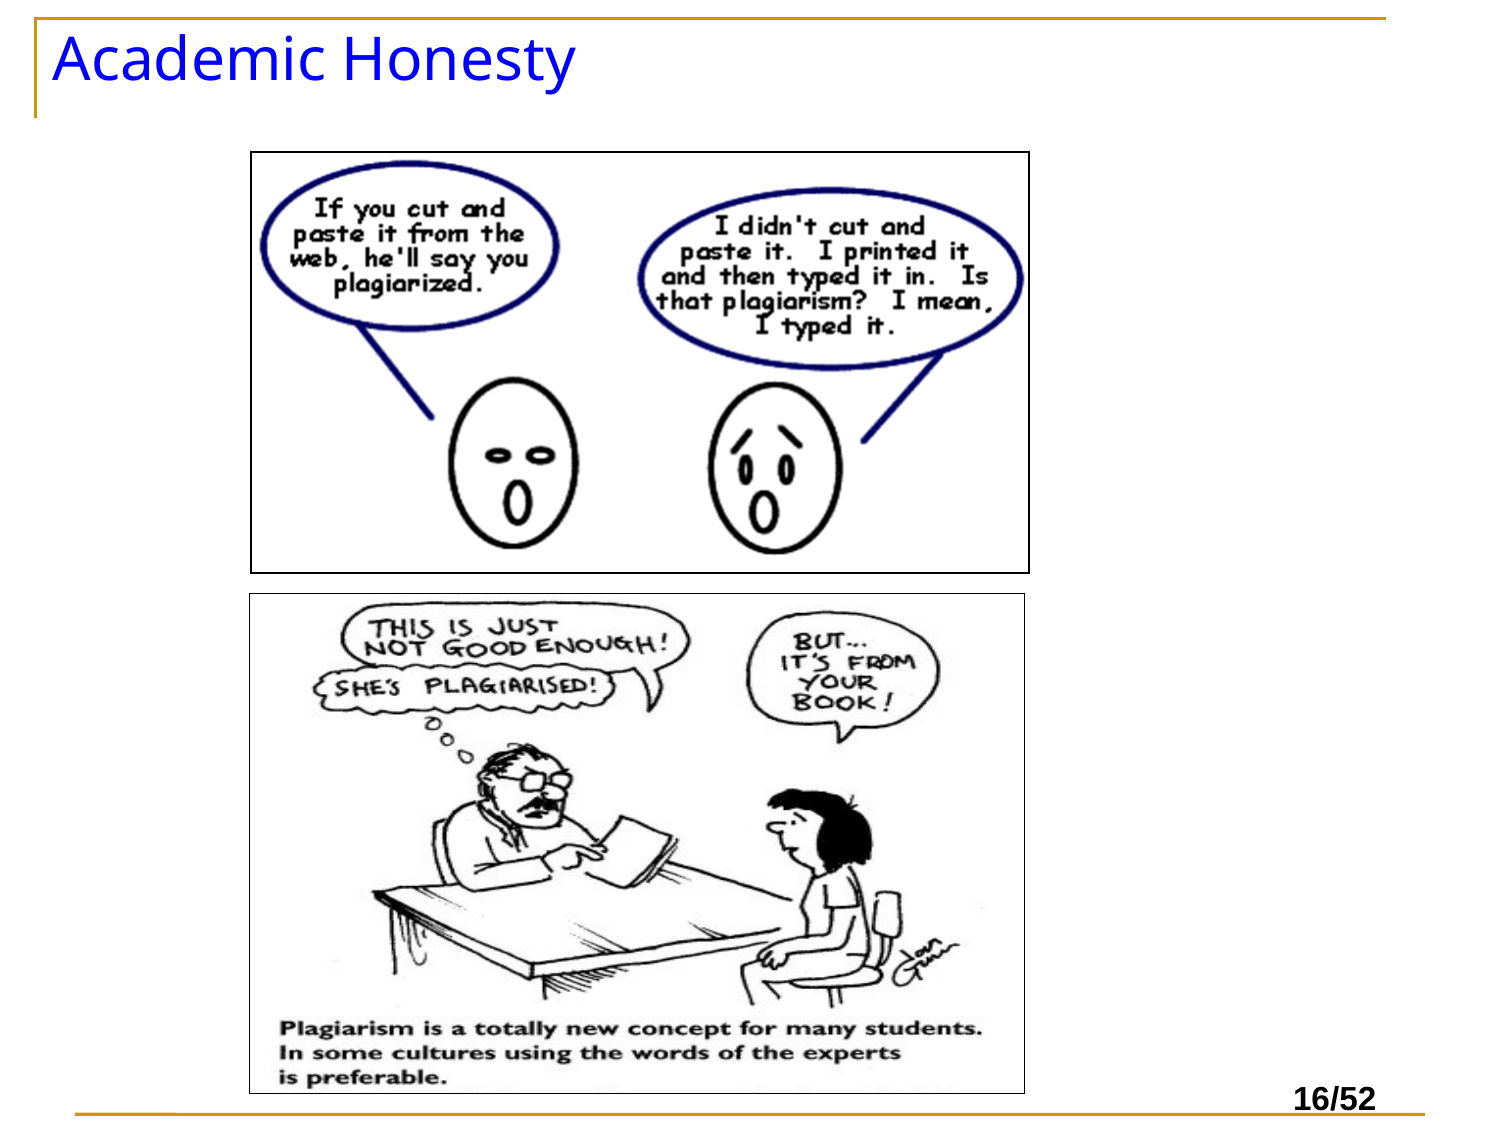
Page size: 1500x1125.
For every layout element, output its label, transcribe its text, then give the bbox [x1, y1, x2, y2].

title Academic Honesty [37, 12, 1388, 200]
picture [249, 592, 1026, 1094]
picture [250, 151, 1030, 574]
